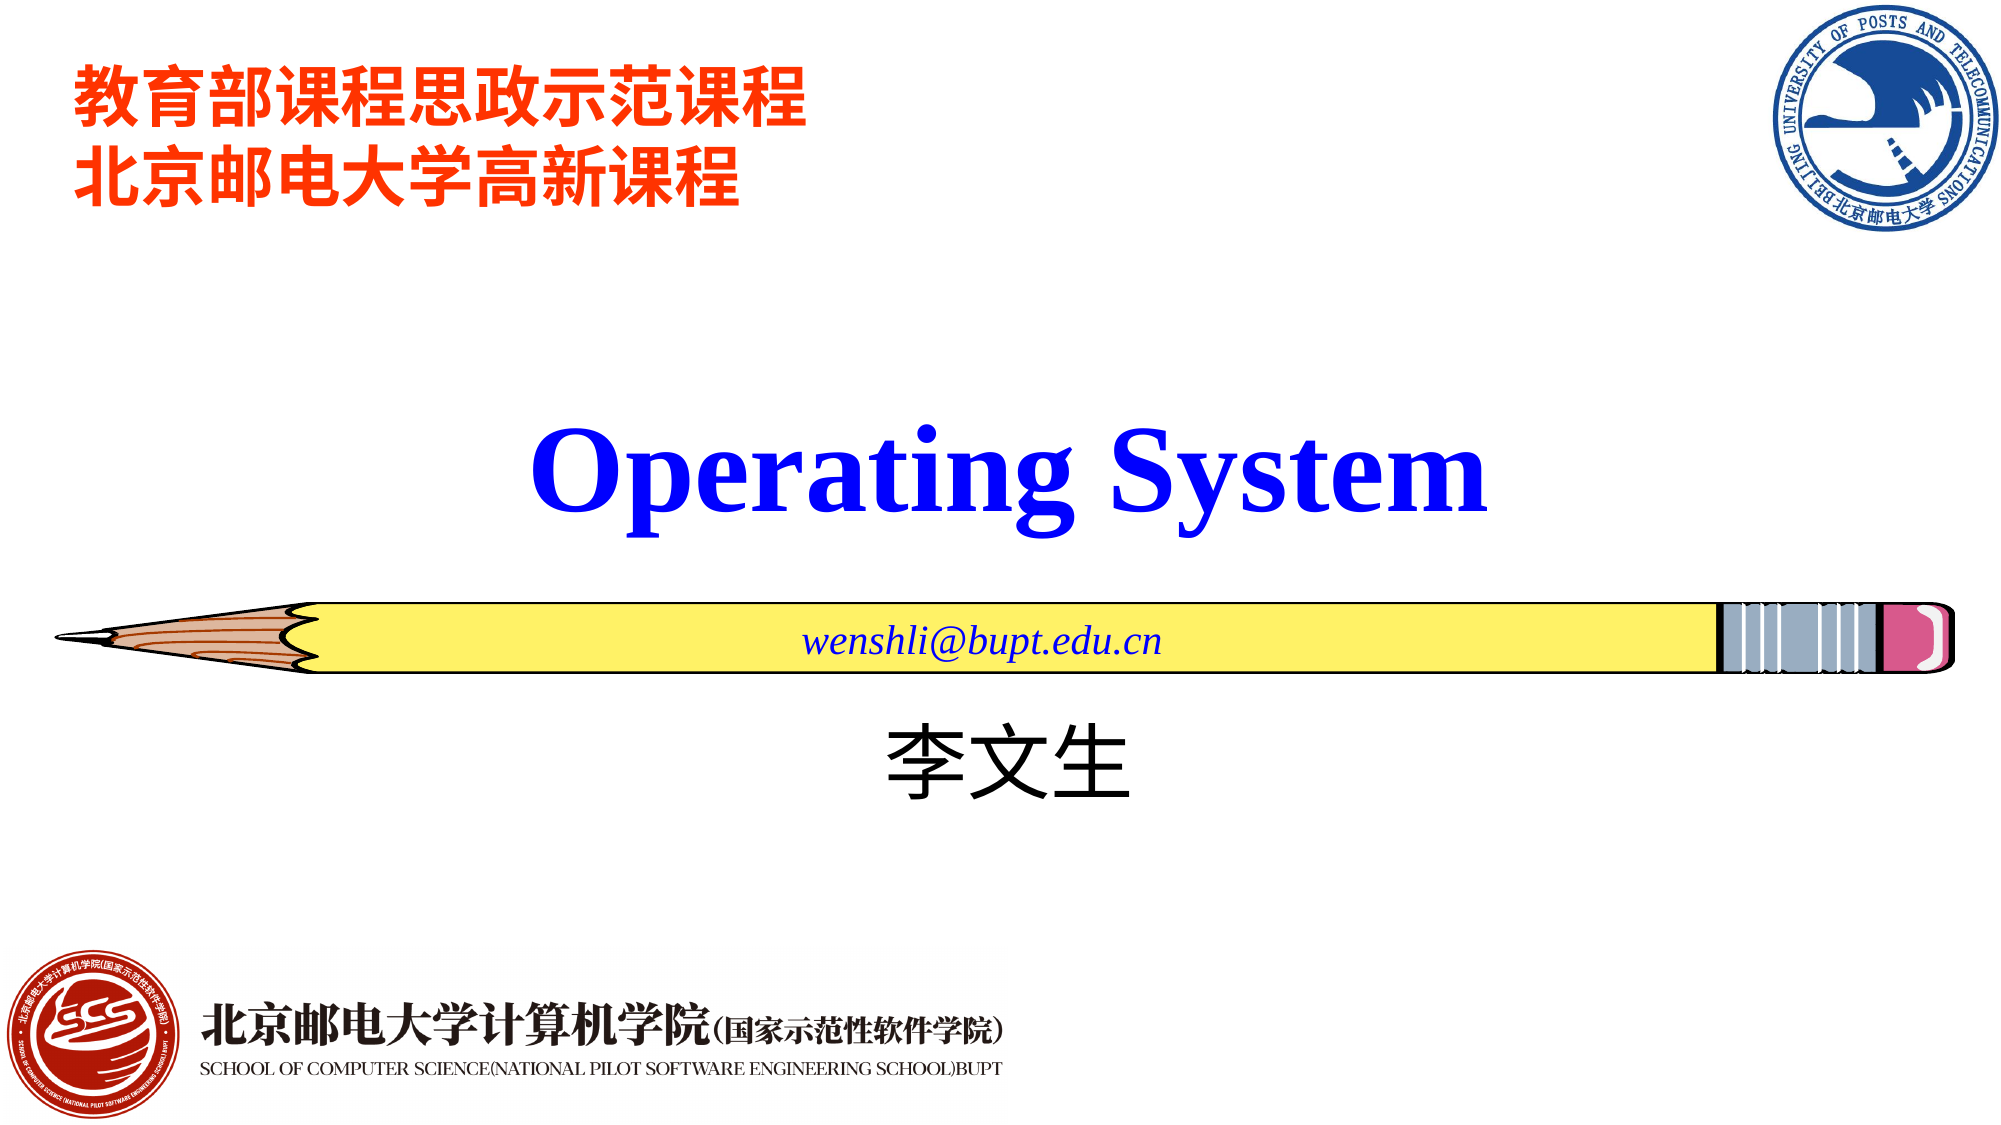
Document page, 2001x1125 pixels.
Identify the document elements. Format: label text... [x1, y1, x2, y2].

title Operating System [58, 324, 1960, 599]
picture [1767, 0, 2001, 237]
picture [3, 946, 1008, 1124]
